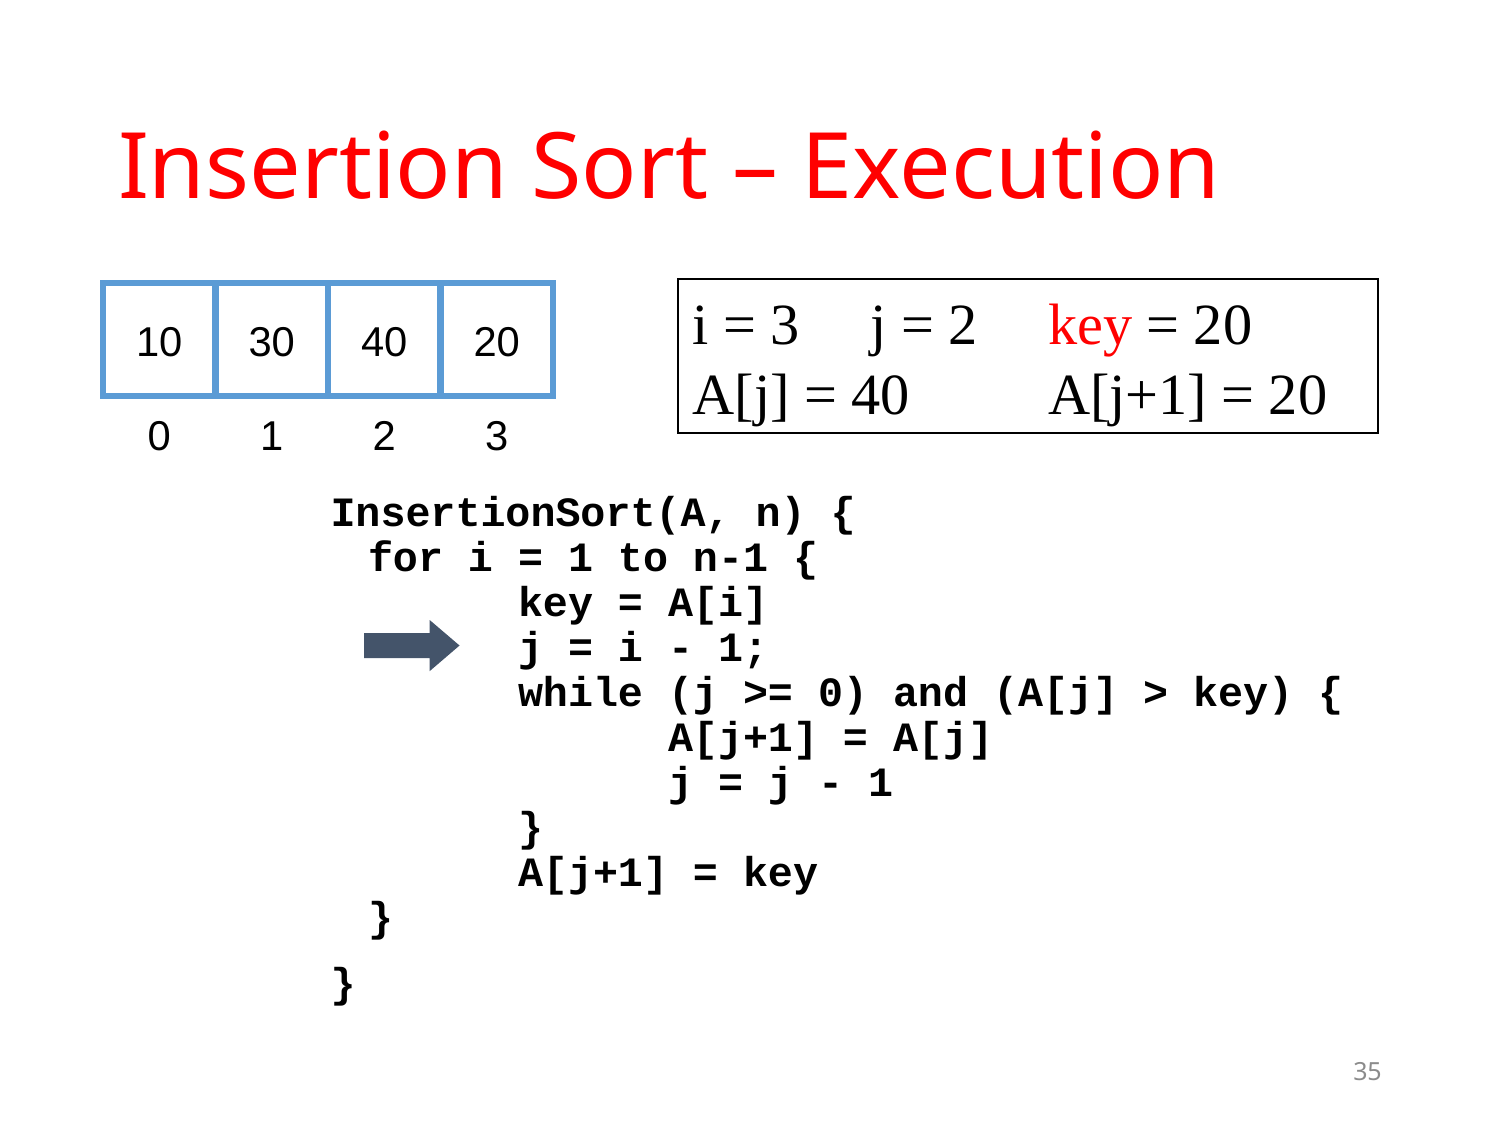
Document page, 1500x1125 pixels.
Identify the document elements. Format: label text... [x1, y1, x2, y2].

slide_number 35 [1059, 1042, 1397, 1103]
text_box i = 3 j = 2 key = 20 A[j] = 40 A[j+1] = 20 [678, 278, 1379, 434]
text_box 10 [103, 283, 215, 396]
text_box 2 [328, 408, 440, 459]
text_box InsertionSort(A, n) { for i = 1 to n-1 { key = A[i] j = i - 1; while (j >= 0) and (A[j] > key) { A[j+1] = A[j] j = j - 1 } A[j+1] = key } } [315, 483, 1429, 1034]
text_box 30 [215, 283, 328, 396]
text_box 0 [103, 408, 215, 459]
text_box 3 [440, 408, 554, 459]
text_box 20 [440, 283, 554, 396]
text_box [367, 626, 455, 665]
text_box 40 [328, 283, 440, 396]
title Insertion Sort – Execution [103, 59, 1397, 278]
text_box 1 [215, 408, 328, 459]
